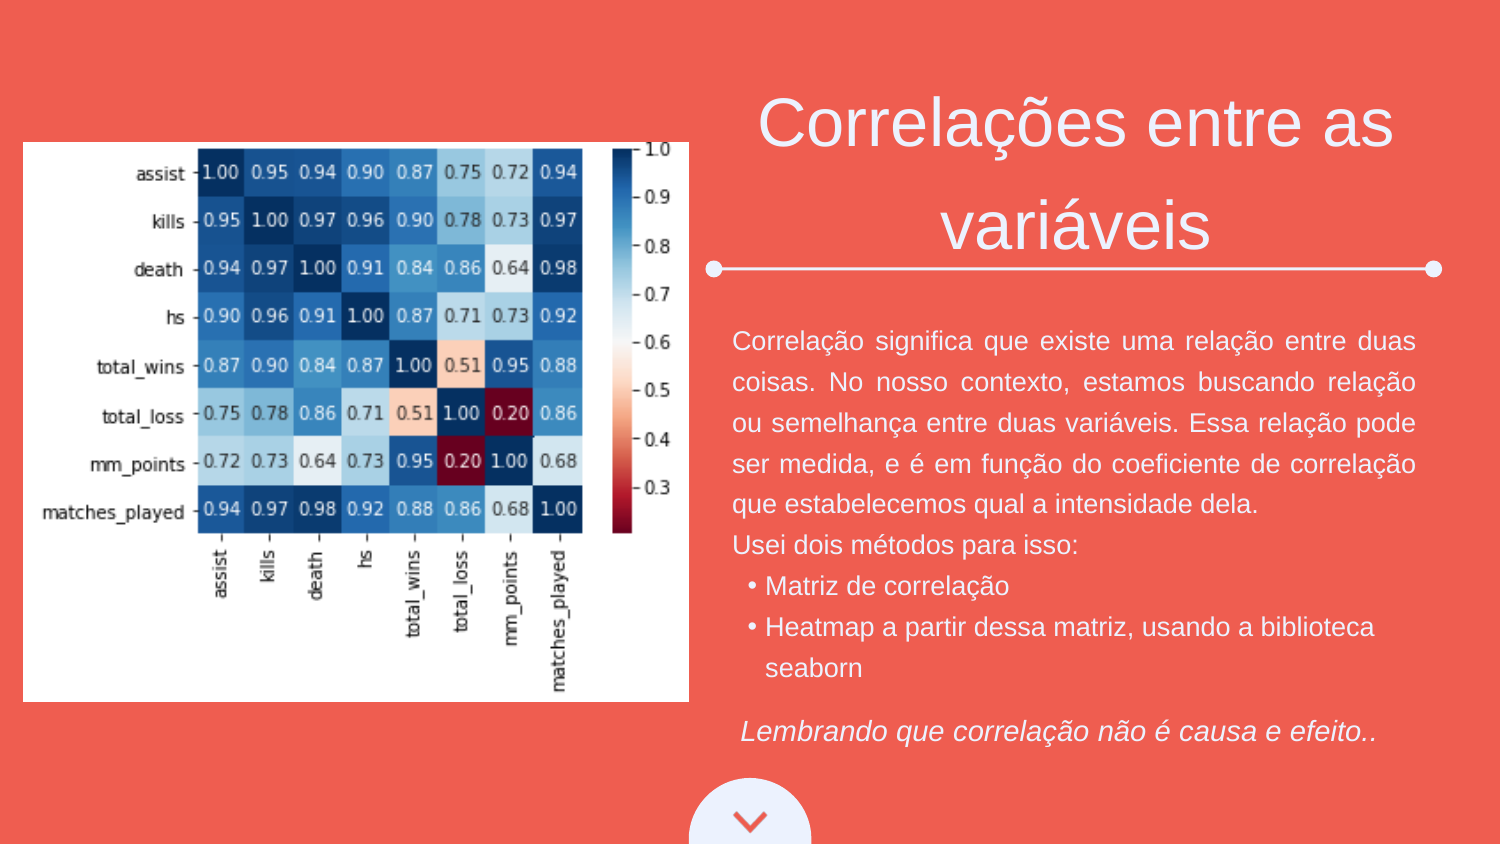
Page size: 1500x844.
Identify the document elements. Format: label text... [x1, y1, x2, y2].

text_box [688, 777, 812, 844]
picture [22, 141, 689, 702]
text_box Lembrando que correlação não é causa e efeito.. [717, 703, 1402, 755]
text_box Correlações entre as variáveis [724, 55, 1429, 226]
picture [733, 804, 768, 841]
text_box [705, 260, 1443, 278]
text_box Correlação significa que existe uma relação entre duas coisas. No nosso contexto, estamos buscando relação ou semelhança entre duas variáveis. Essa relação pode ser medida, e é em função do coeficiente de correlação que estabelecemos qual a intensidade dela. Usei dois métodos para isso: Matriz de correlação Heatmap a partir dessa matriz, usando a biblioteca seaborn [731, 314, 1416, 666]
